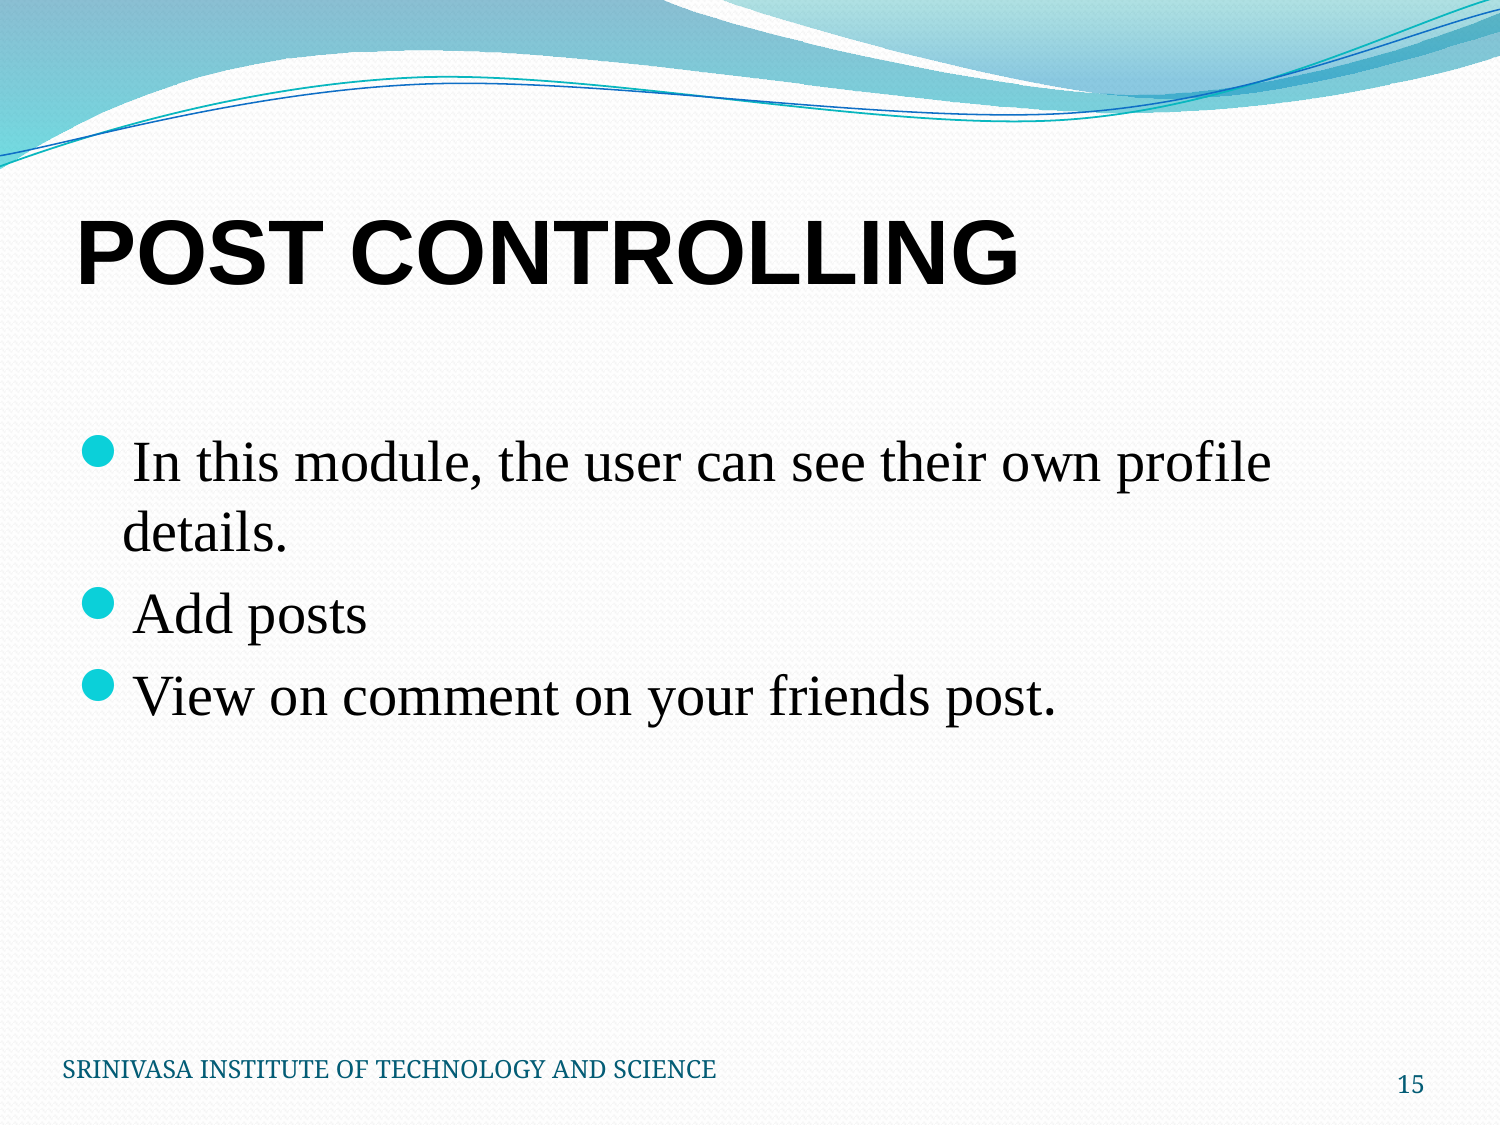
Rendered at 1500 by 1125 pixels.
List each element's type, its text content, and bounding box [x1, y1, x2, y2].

list In this module, the user can see their own profile details. Add posts View on comment on your friends post. [62, 334, 1458, 882]
title POST CONTROLLING [75, 115, 1425, 303]
footer SRINIVASA INSTITUTE OF TECHNOLOGY AND SCIENCE [62, 1023, 801, 1084]
slide_number 15 [1299, 1042, 1425, 1103]
